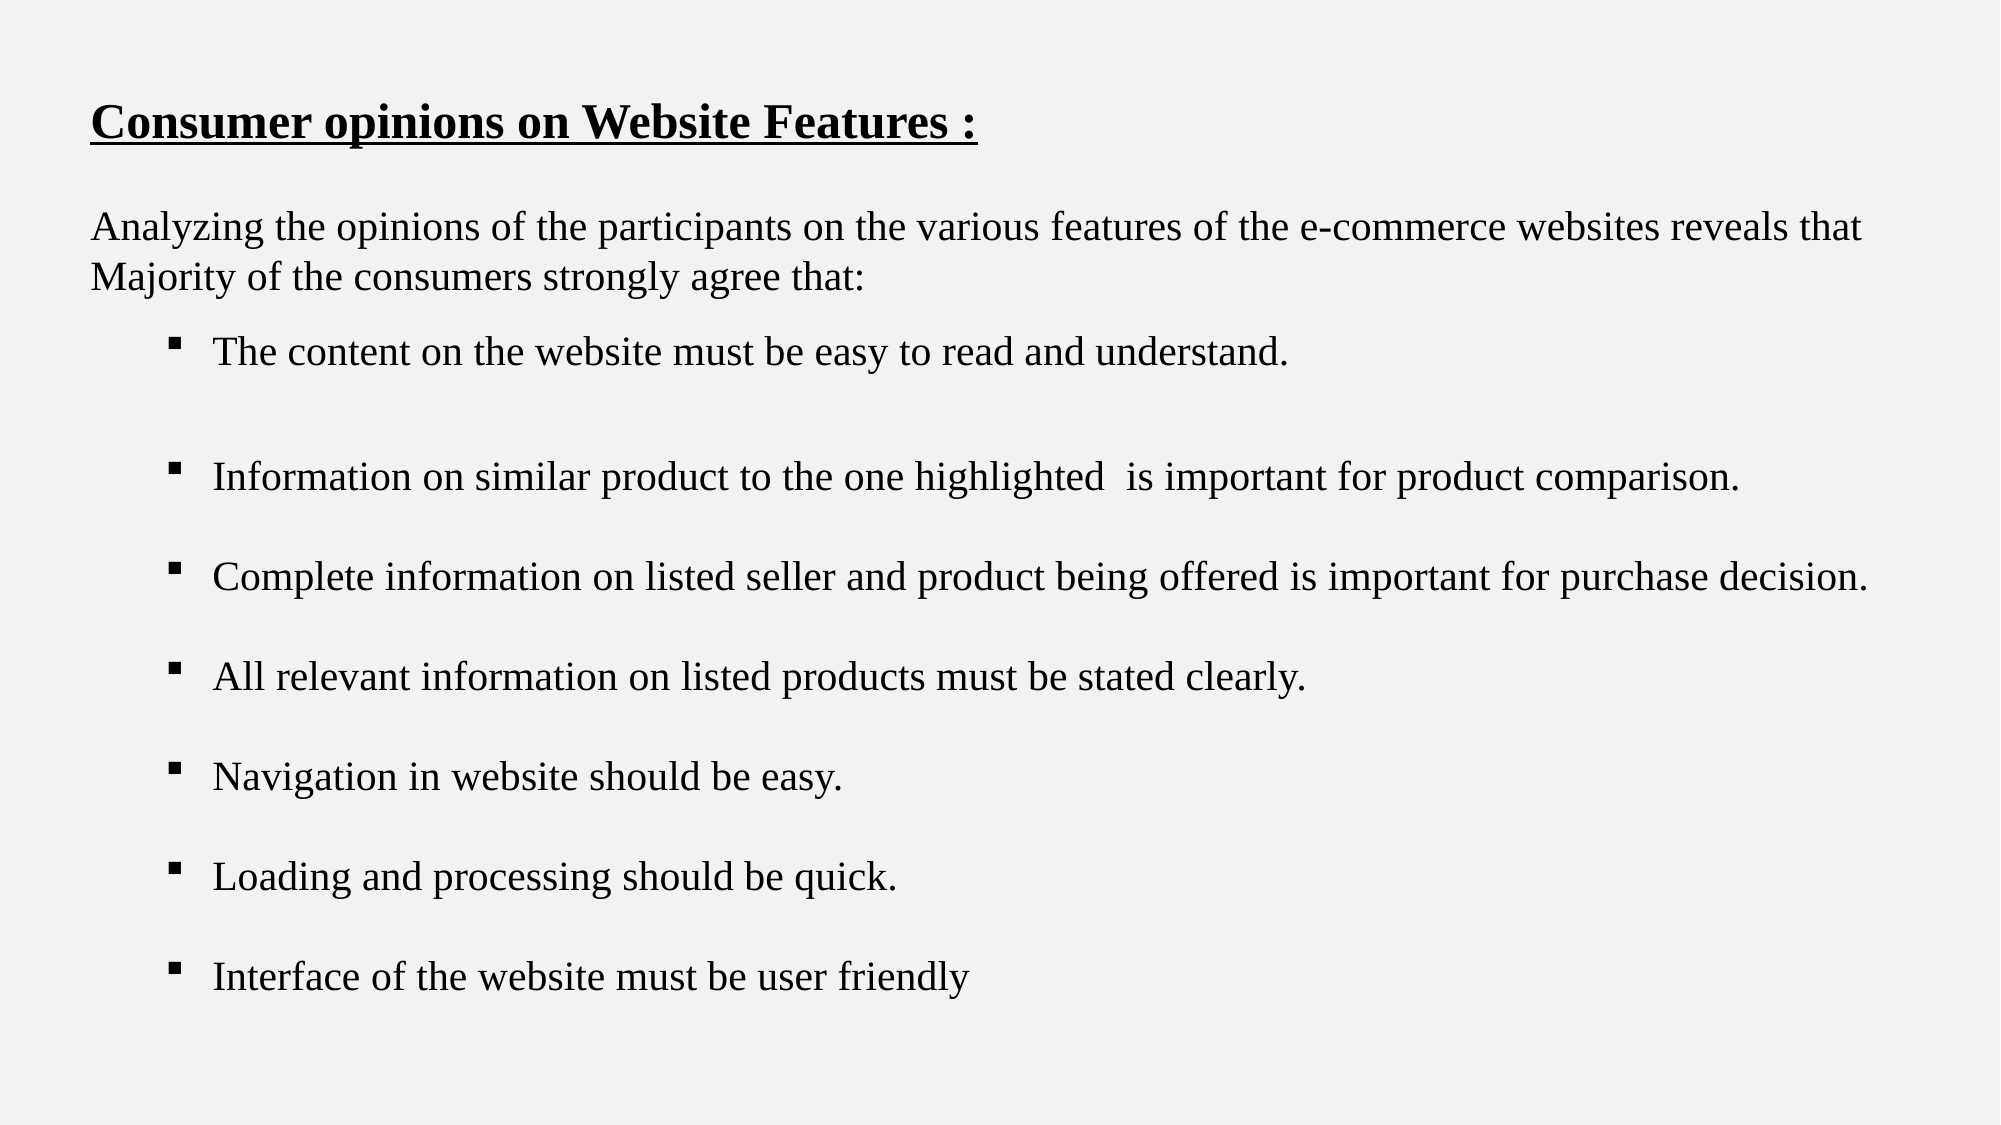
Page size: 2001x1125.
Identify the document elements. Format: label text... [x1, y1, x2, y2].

text_box Consumer opinions on Website Features : Analyzing the opinions of the participants on the various features of the e-commerce websites reveals that Majority of the consumers strongly agree that: The content on the website must be easy to read and understand. Information on similar product to the one highlighted is important for product comparison. Complete information on listed seller and product being offered is important for purchase decision. All relevant information on listed products must be stated clearly. Navigation in website should be easy. Loading and processing should be quick. Interface of the website must be user friendly [75, 81, 1925, 1125]
